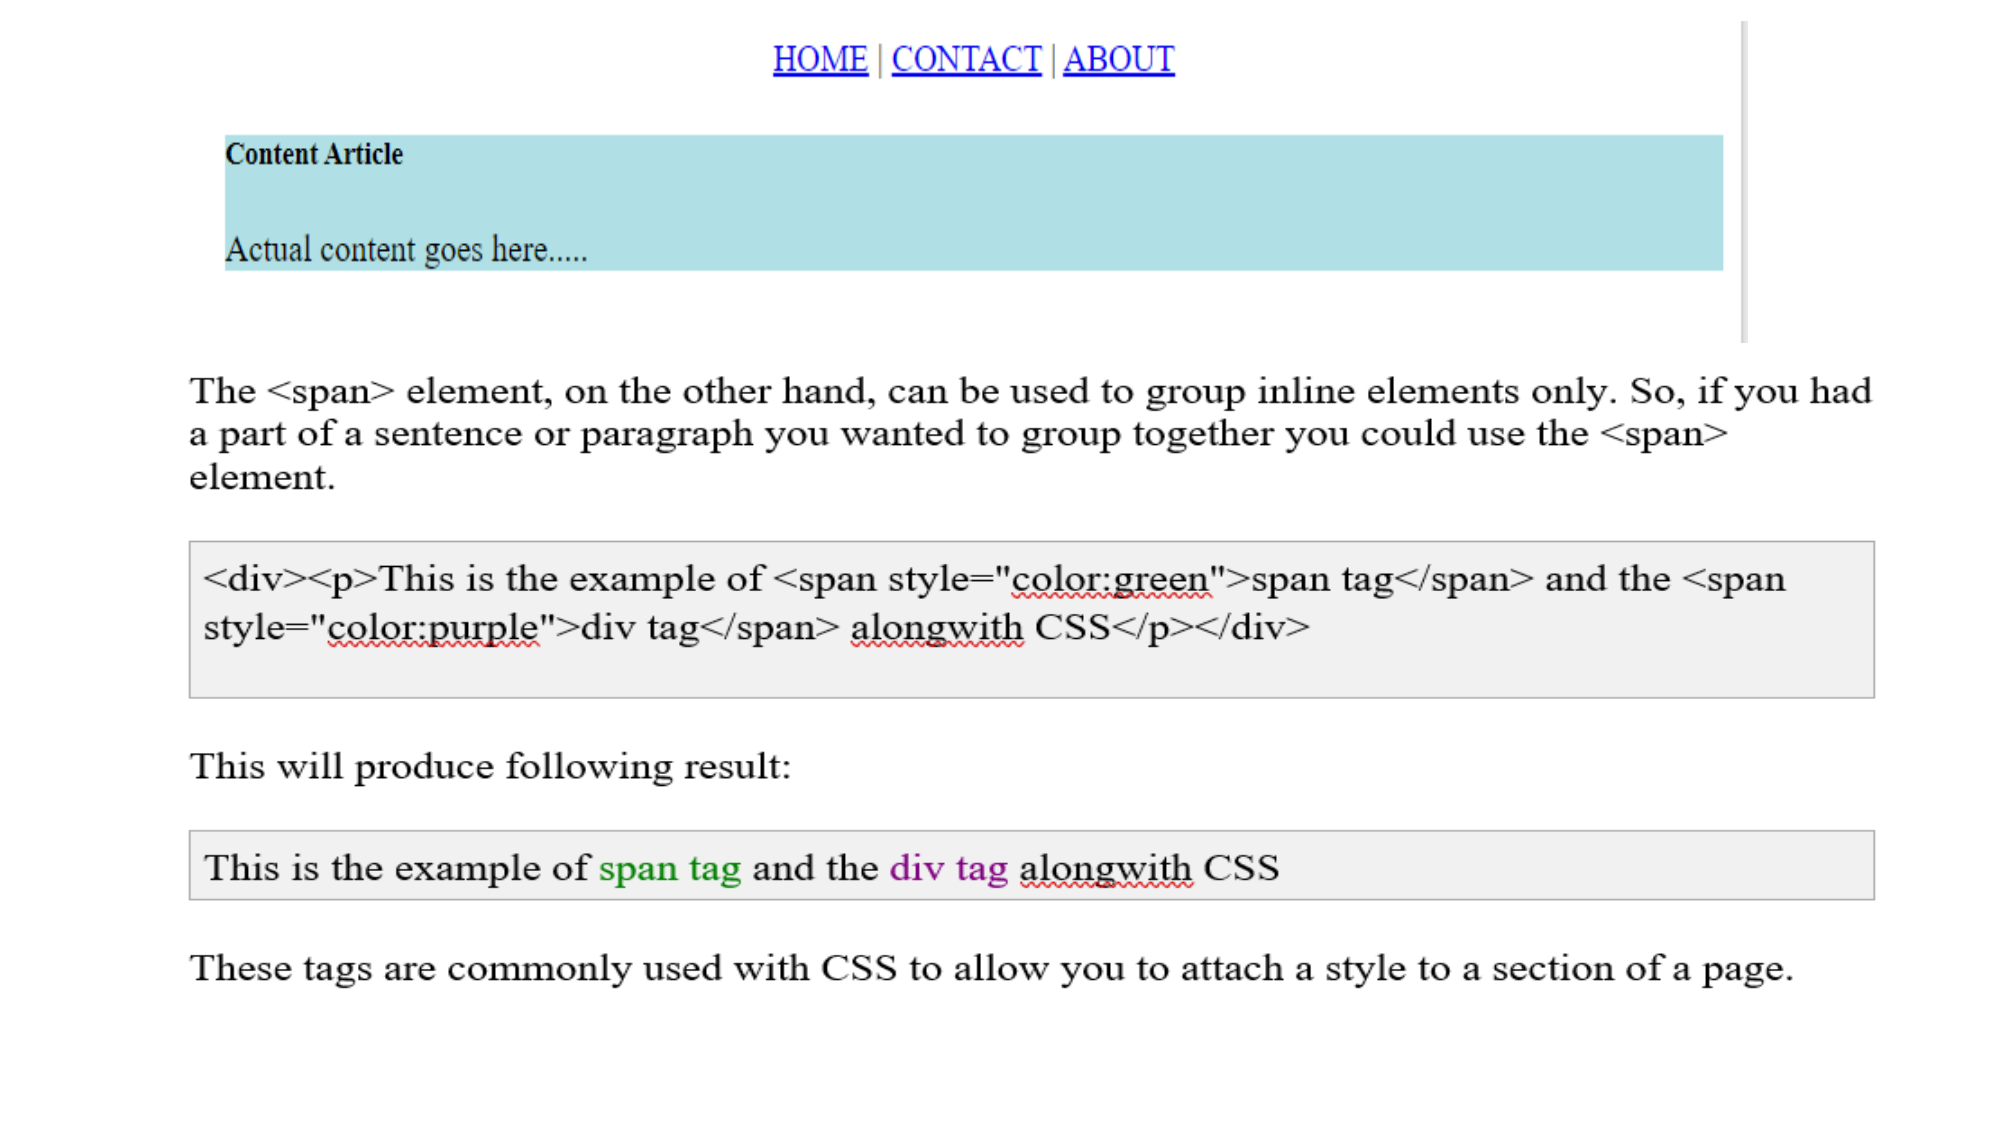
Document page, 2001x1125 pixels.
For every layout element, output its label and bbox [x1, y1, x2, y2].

picture [214, 21, 1748, 343]
list [164, 358, 1890, 1019]
